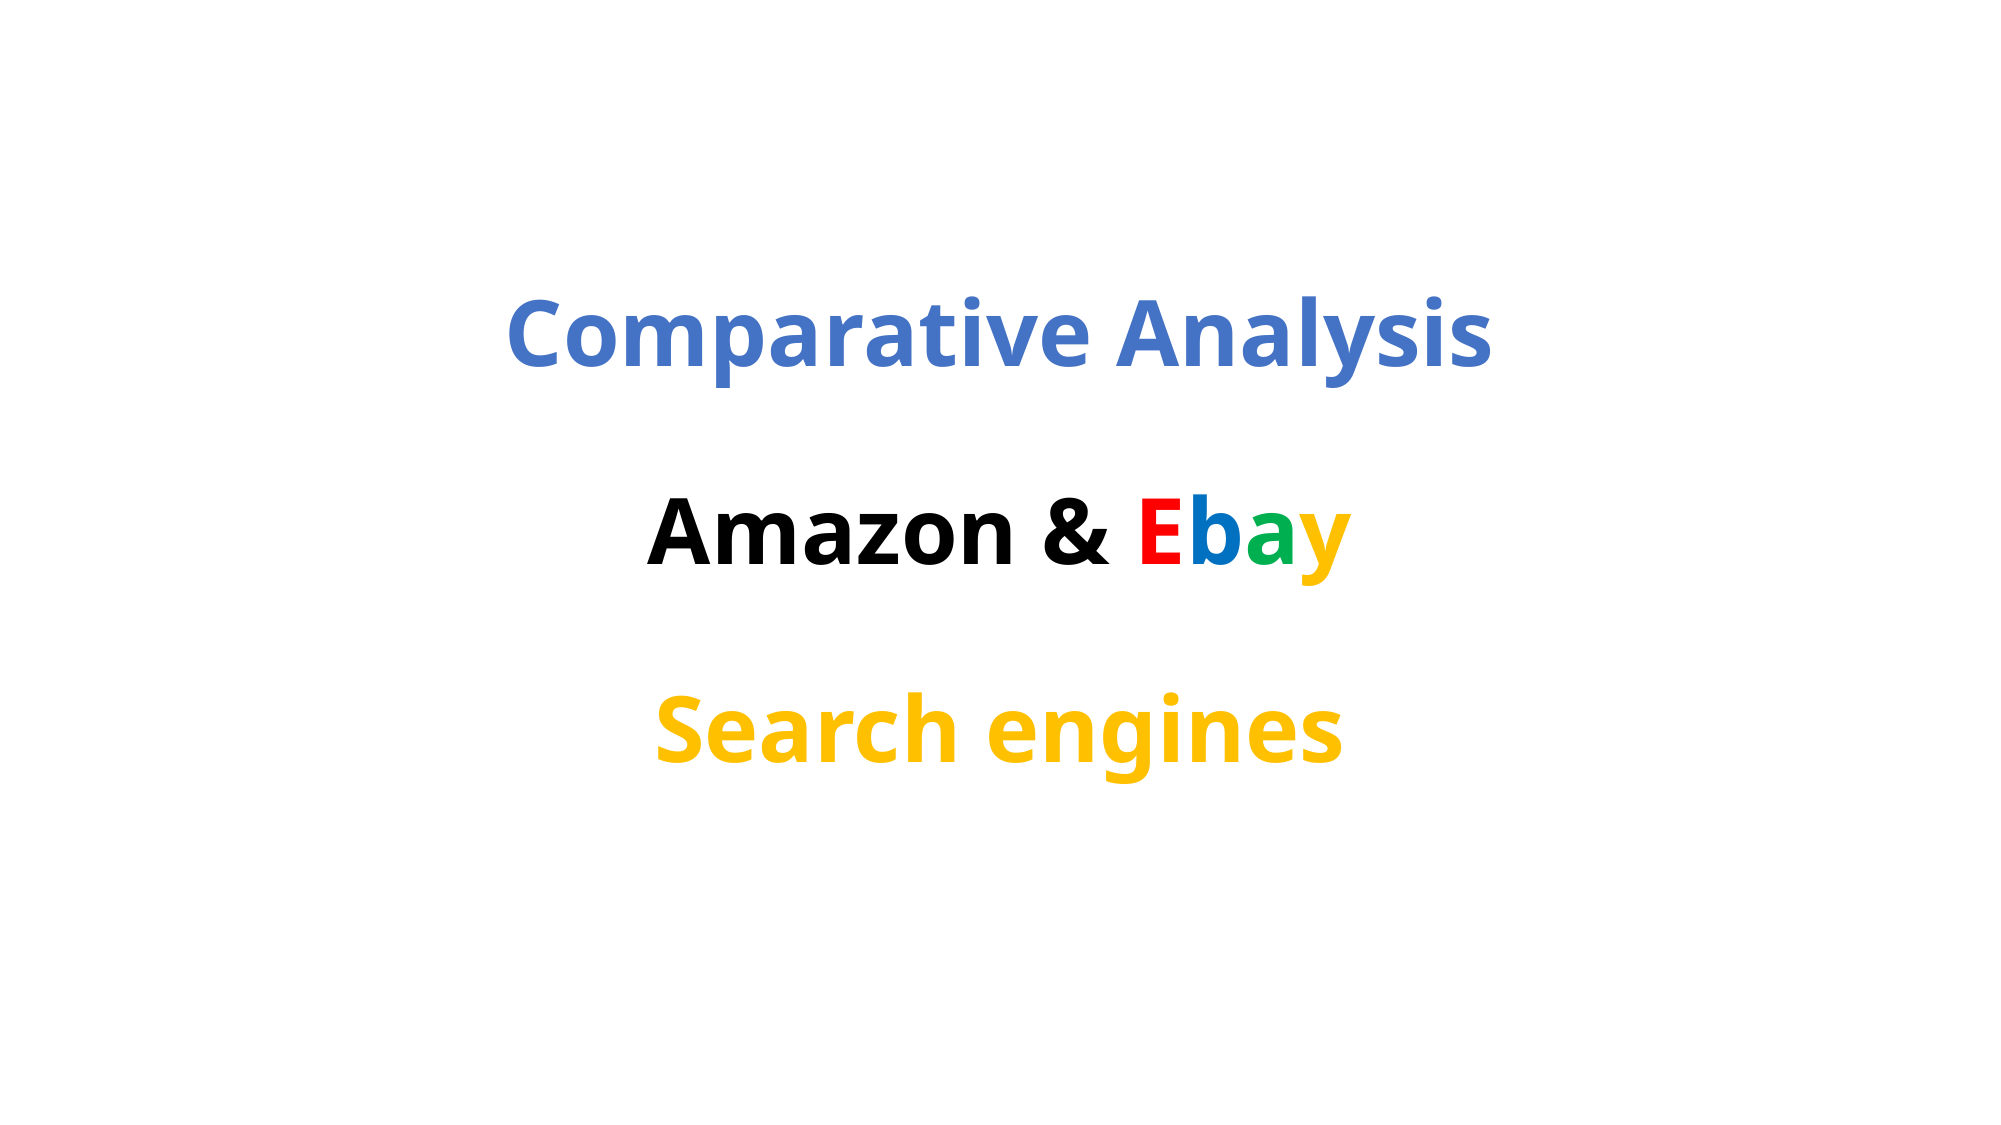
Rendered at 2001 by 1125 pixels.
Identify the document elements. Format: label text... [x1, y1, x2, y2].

title Comparative Analysis Amazon & Ebay Search engines [137, 206, 1863, 863]
